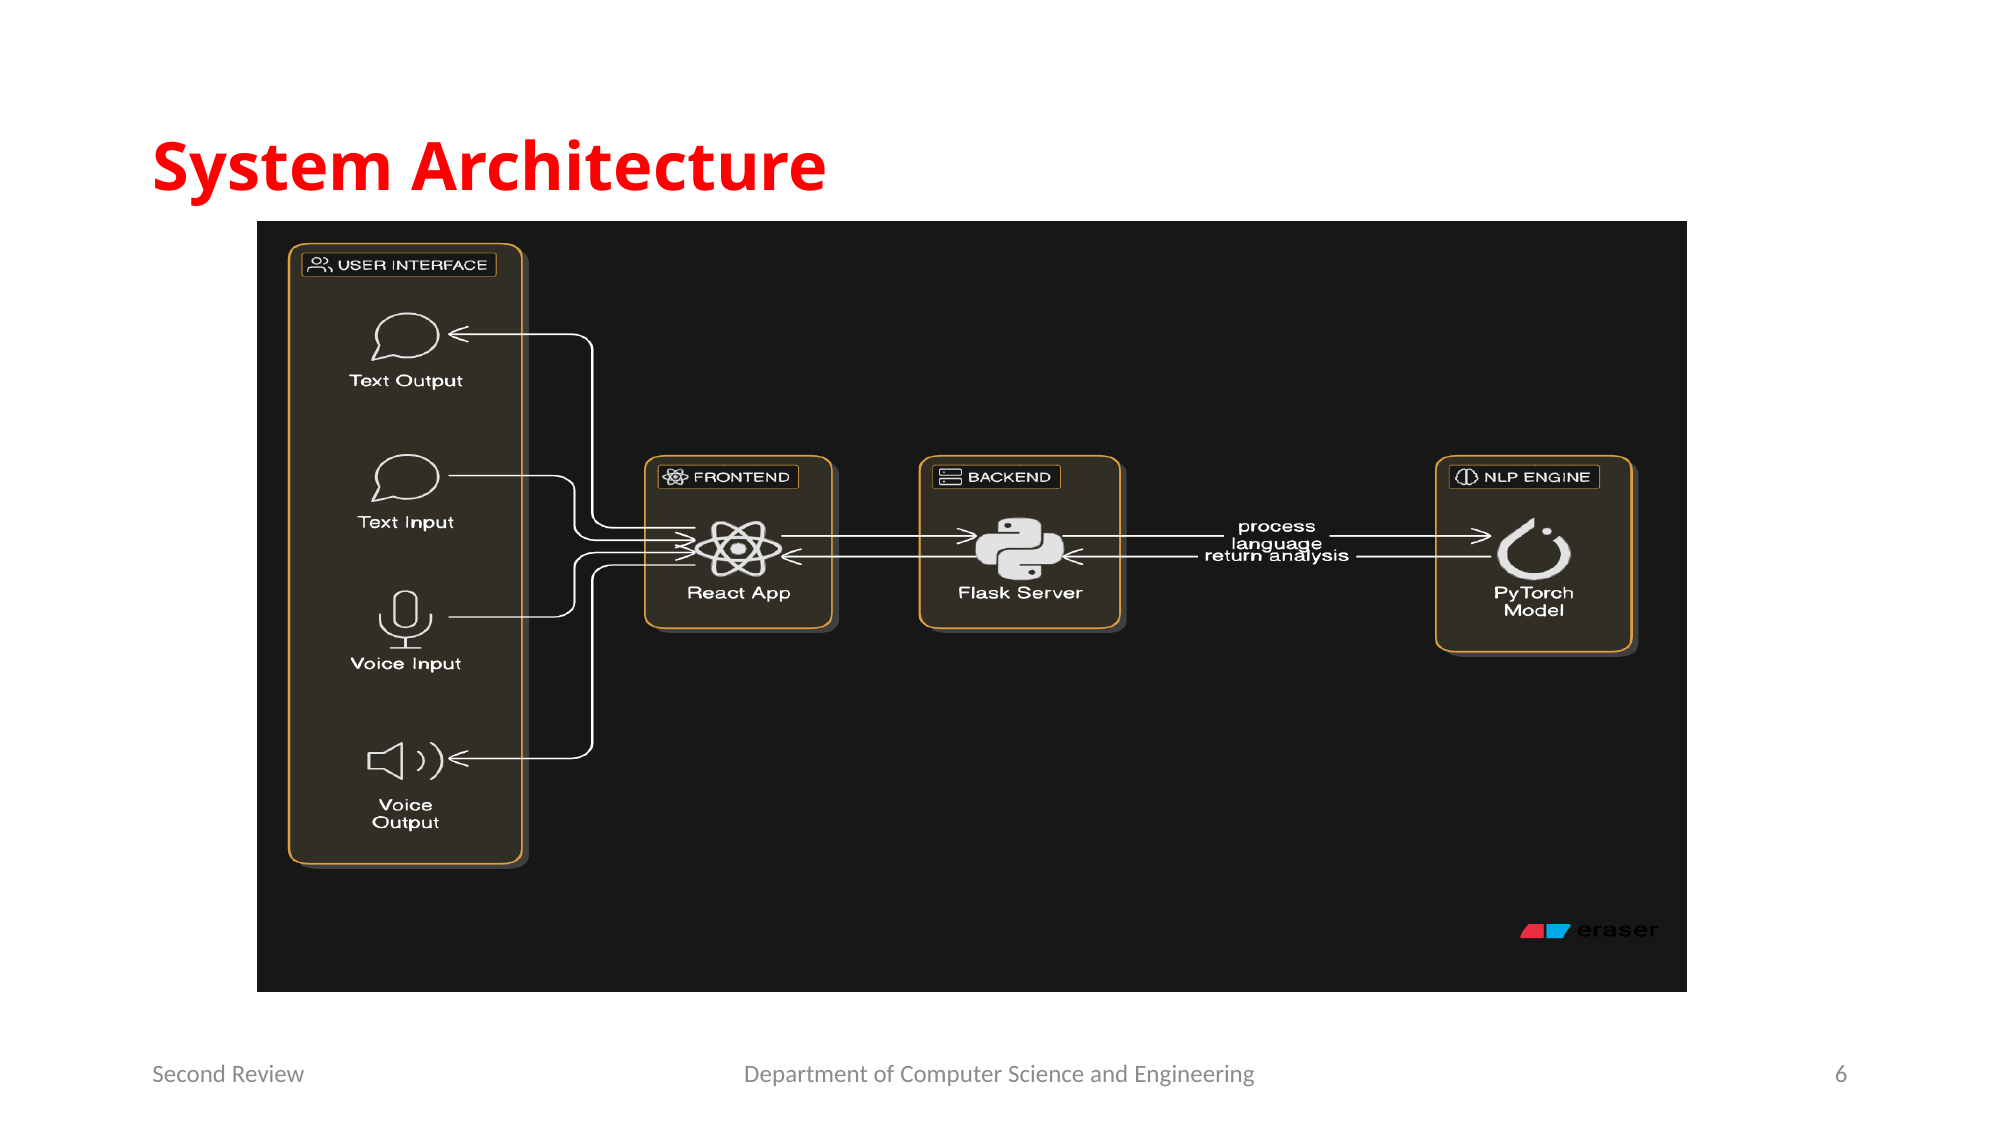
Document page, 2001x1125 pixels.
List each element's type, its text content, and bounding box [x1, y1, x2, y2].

slide_number 6 [1412, 1042, 1863, 1103]
footer Department of Computer Science and Engineering [662, 1042, 1338, 1103]
picture [256, 221, 1687, 992]
title System Architecture [137, 59, 1863, 278]
slide_number Second Review [137, 1042, 588, 1103]
list [137, 299, 1863, 1014]
